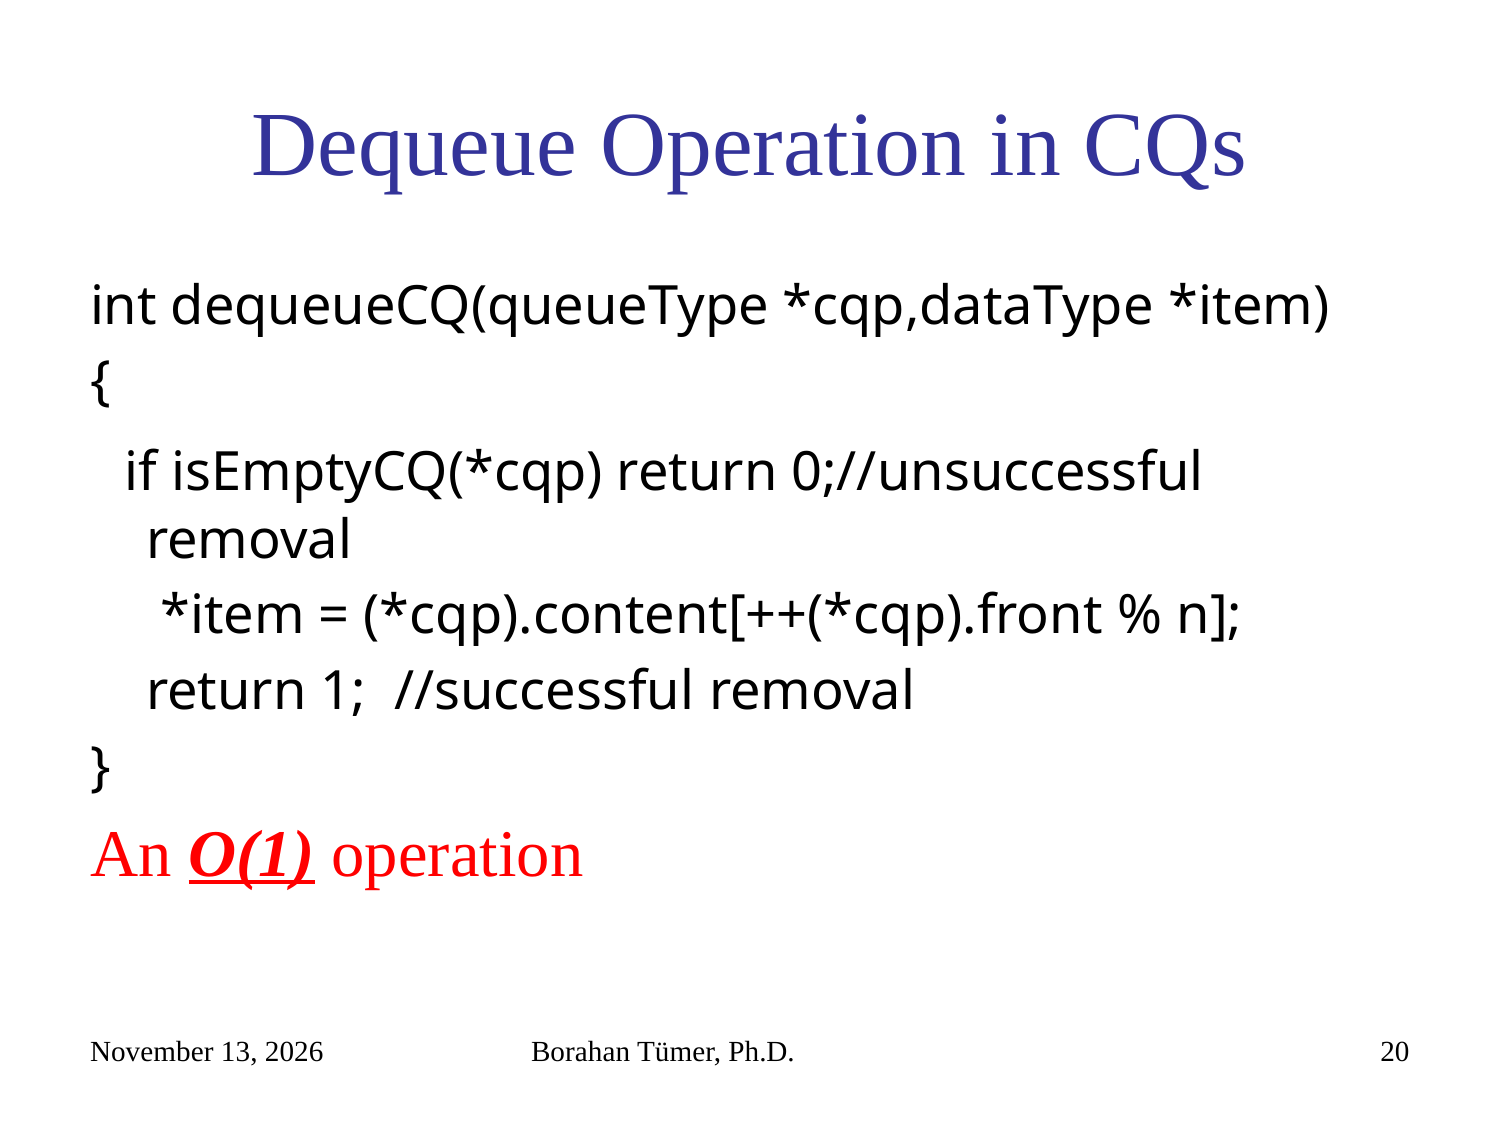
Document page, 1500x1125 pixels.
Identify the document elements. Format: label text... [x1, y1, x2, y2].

footer Borahan Tümer, Ph.D. [512, 1024, 988, 1103]
list int dequeueCQ(queueType *cqp,dataType *item) { if isEmptyCQ(*cqp) return 0;//unsuccessful removal *item = (*cqp).content[++(*cqp).front % n]; return 1; //successful removal } An O(1) operation [75, 262, 1425, 1005]
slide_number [75, 1024, 425, 1103]
slide_number 20 [1074, 1024, 1425, 1103]
title Dequeue Operation in CQs [75, 45, 1425, 233]
